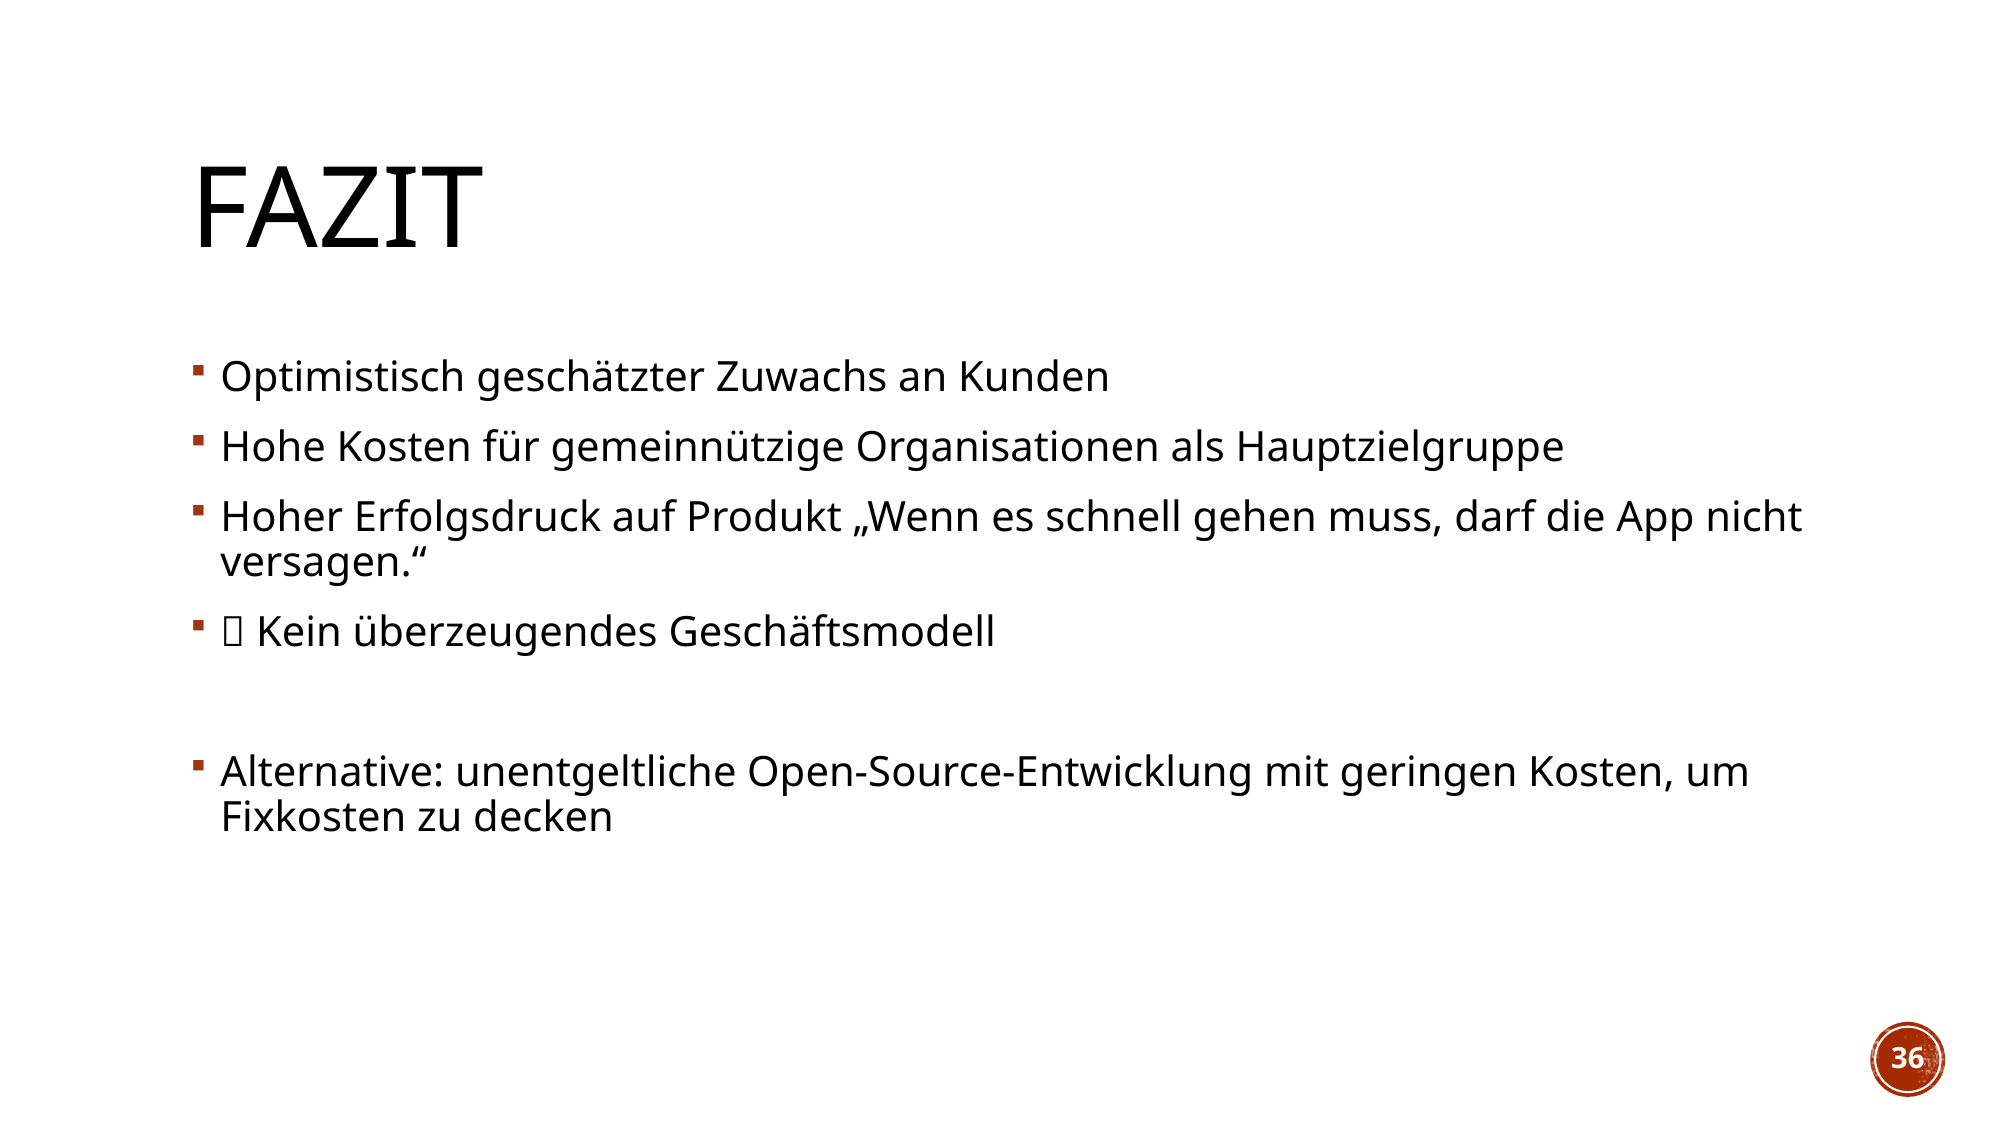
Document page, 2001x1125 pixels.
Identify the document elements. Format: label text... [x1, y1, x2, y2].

slide_number 36 [1855, 1028, 1961, 1089]
list Optimistisch geschätzter Zuwachs an Kunden Hohe Kosten für gemeinnützige Organisationen als Hauptzielgruppe Hoher Erfolgsdruck auf Produkt „Wenn es schnell gehen muss, darf die App nicht versagen.“  Kein überzeugendes Geschäftsmodell Alternative: unentgeltliche Open-Source-Entwicklung mit geringen Kosten, um Fixkosten zu decken [175, 348, 1826, 1013]
title Fazit [175, 79, 1826, 344]
